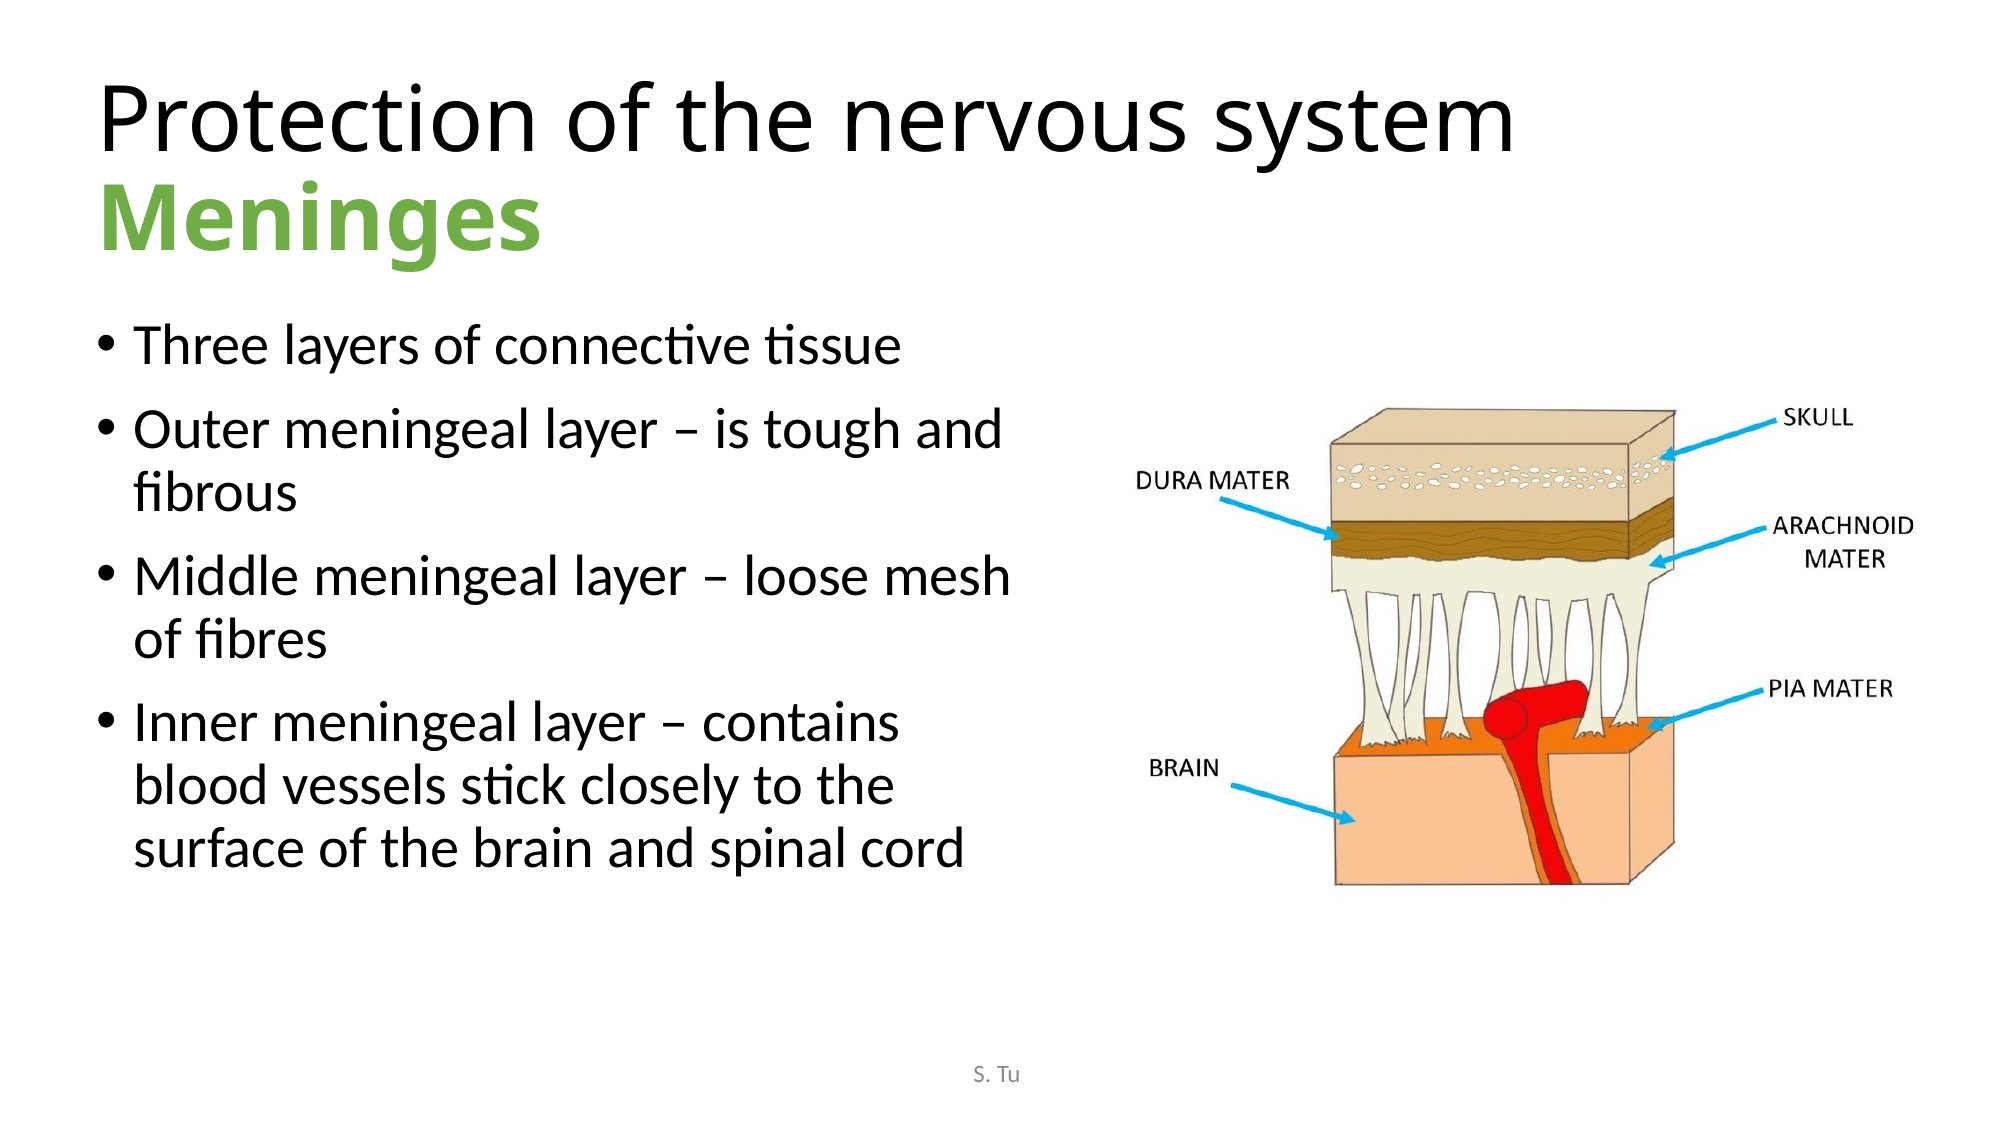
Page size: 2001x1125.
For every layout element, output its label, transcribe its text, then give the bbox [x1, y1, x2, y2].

picture [1084, 358, 1964, 908]
list Three layers of connective tissue Outer meningeal layer – is tough and fibrous Middle meningeal layer – loose mesh of fibres Inner meningeal layer – contains blood vessels stick closely to the surface of the brain and spinal cord [80, 306, 1050, 1021]
title Protection of the nervous system Meninges [80, 62, 1806, 280]
footer S. Tu [662, 1042, 1338, 1103]
